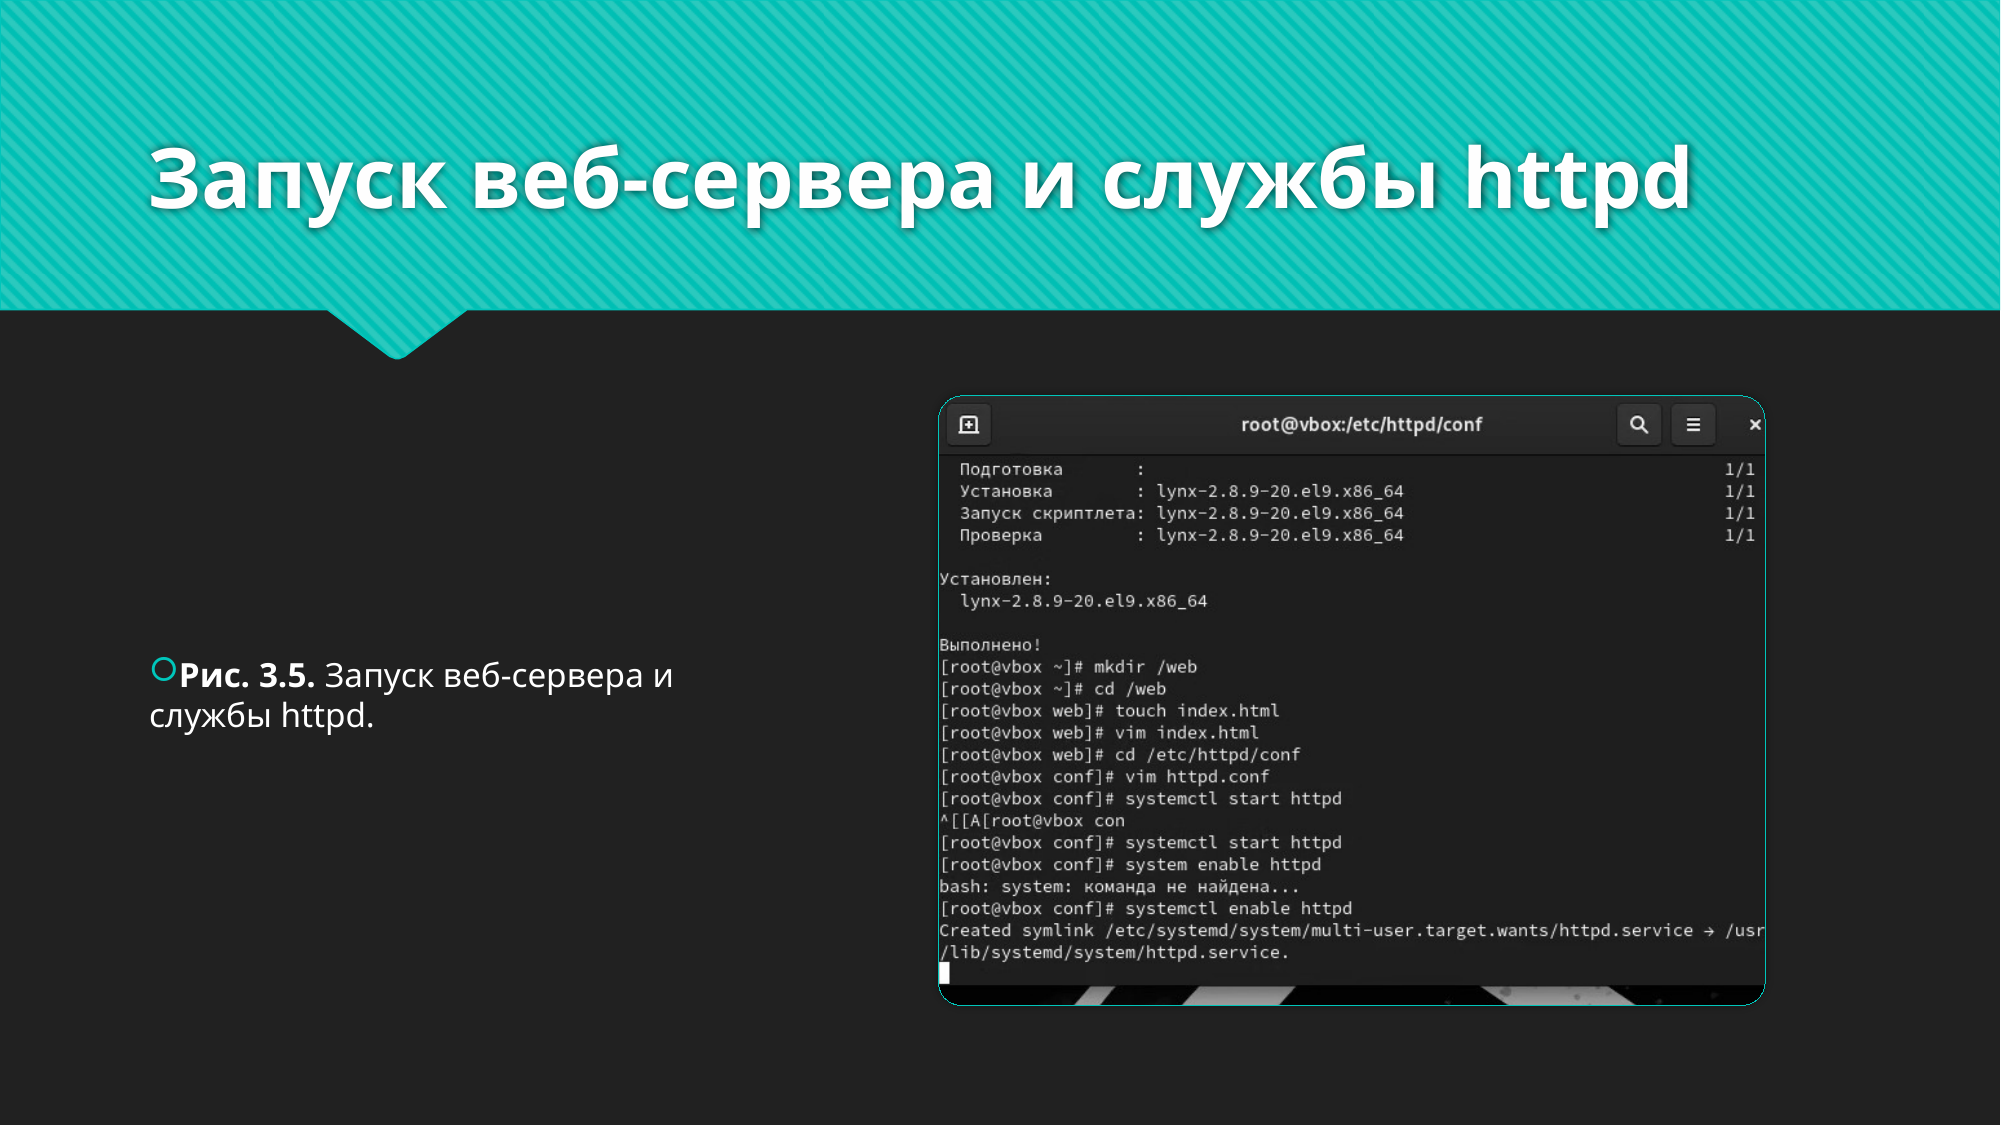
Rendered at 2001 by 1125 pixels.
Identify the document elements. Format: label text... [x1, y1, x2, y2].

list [938, 395, 1766, 1006]
title Запуск веб-сервера и службы httpd [132, 73, 1868, 233]
text_box Рис. 3.5. Запуск веб-сервера и службы httpd. [134, 395, 764, 992]
